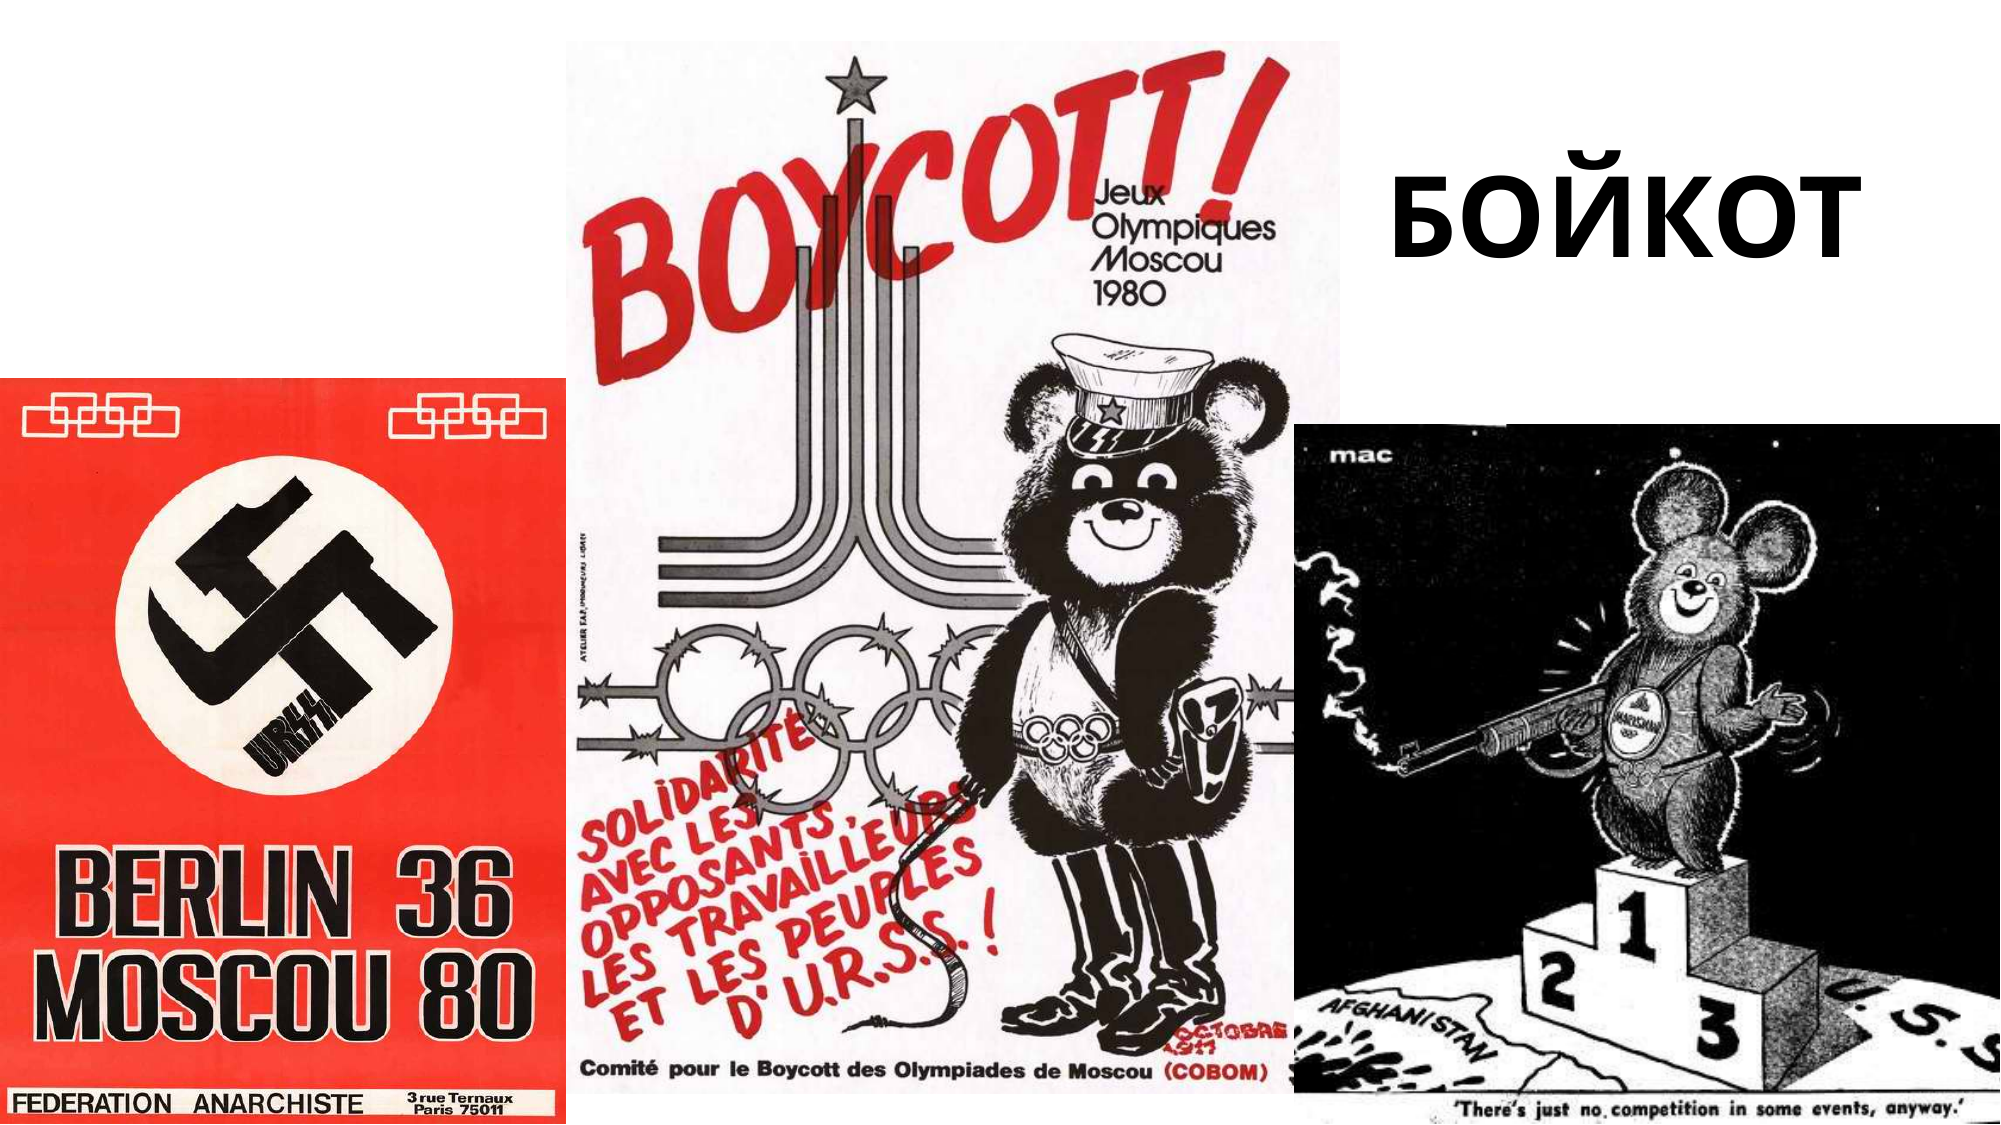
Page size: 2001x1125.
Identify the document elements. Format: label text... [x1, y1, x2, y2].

title бойкот [1370, 89, 2000, 354]
picture [0, 41, 2000, 1124]
